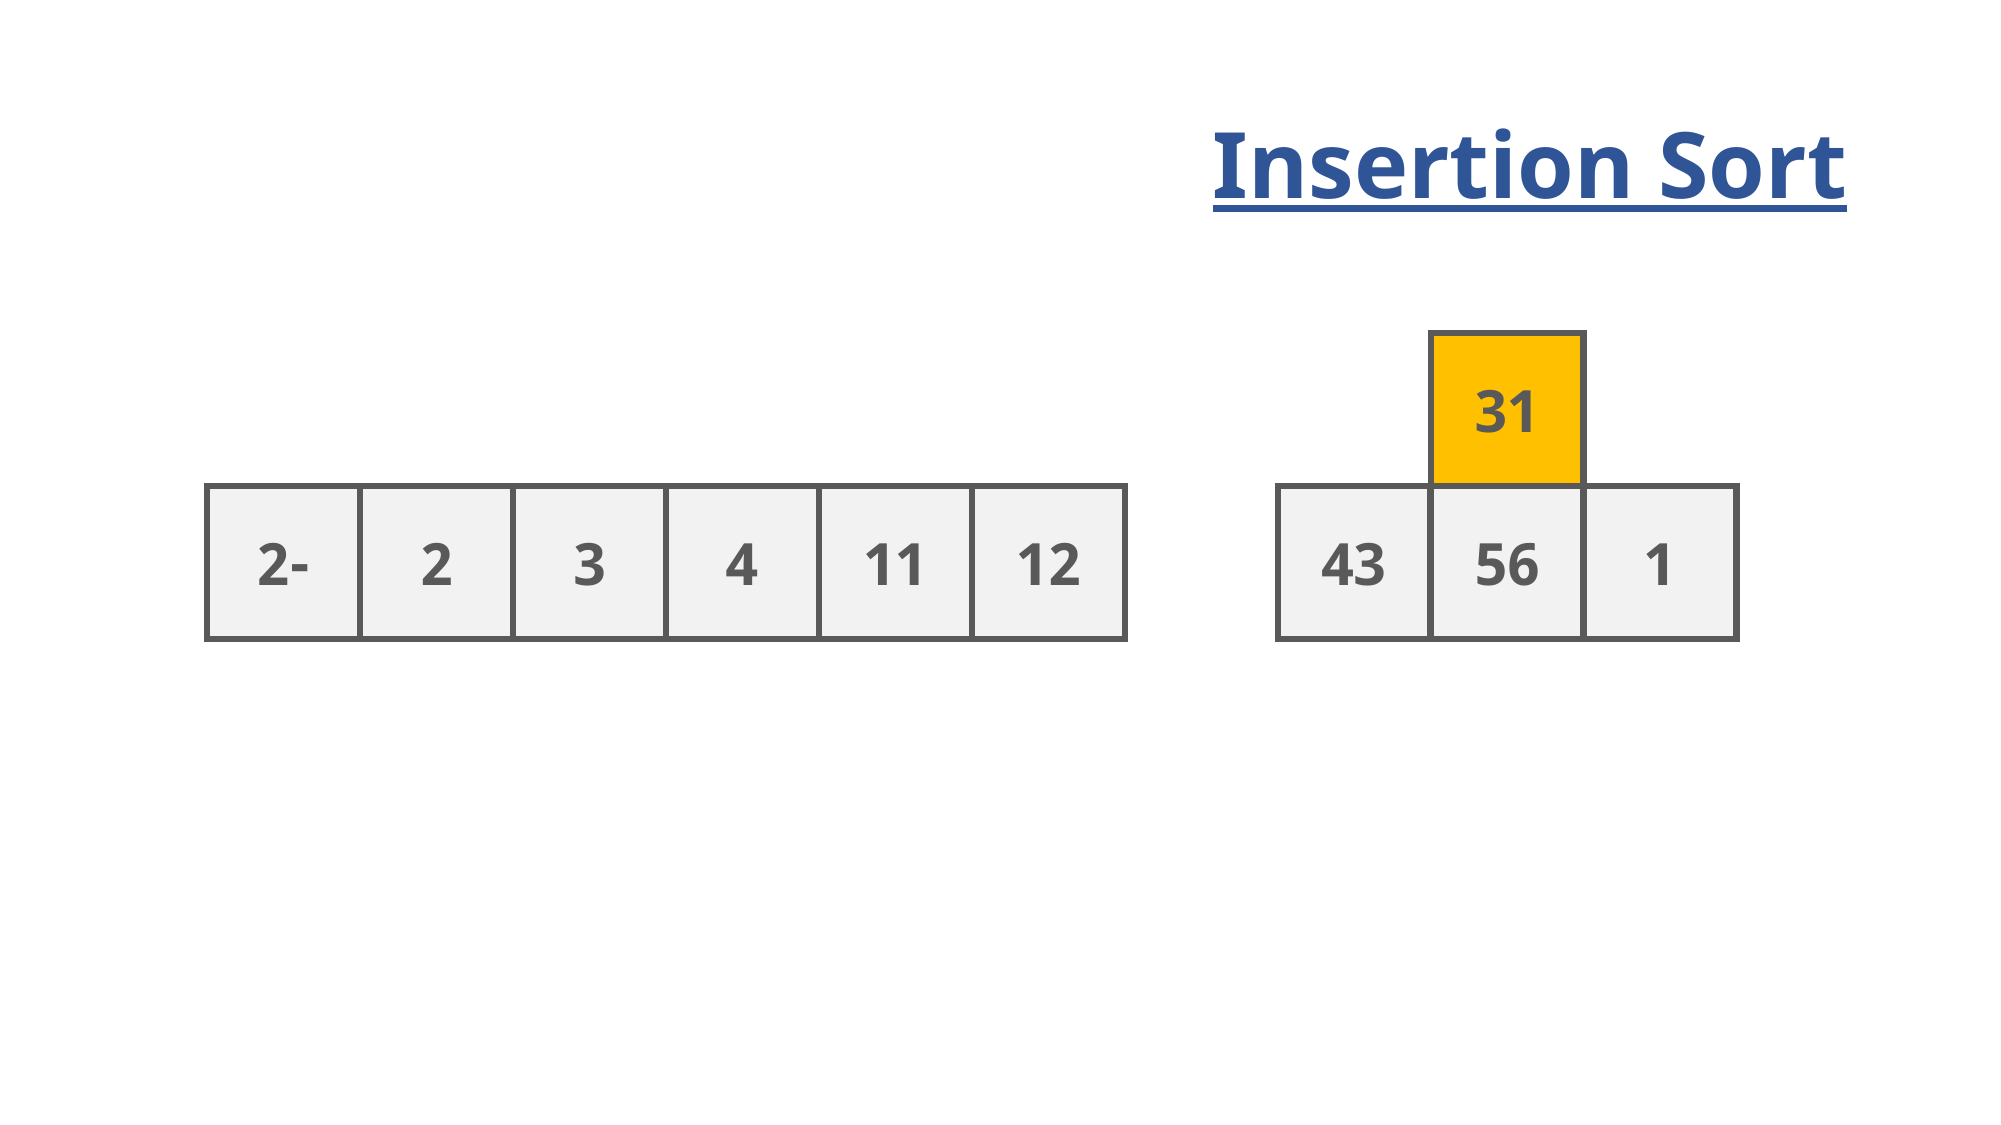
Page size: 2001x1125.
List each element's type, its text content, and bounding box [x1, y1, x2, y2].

text_box 11 [818, 485, 973, 640]
text_box 43 [1277, 485, 1430, 640]
text_box 31 [1430, 332, 1585, 487]
text_box 12 [973, 485, 1126, 640]
text_box 3 [514, 485, 667, 640]
text_box 56 [1430, 487, 1583, 640]
text_box 4 [667, 485, 818, 640]
text_box 1 [1583, 485, 1737, 640]
text_box -2 [206, 485, 359, 640]
text_box 2 [359, 485, 514, 640]
title Insertion Sort [137, 59, 1863, 278]
